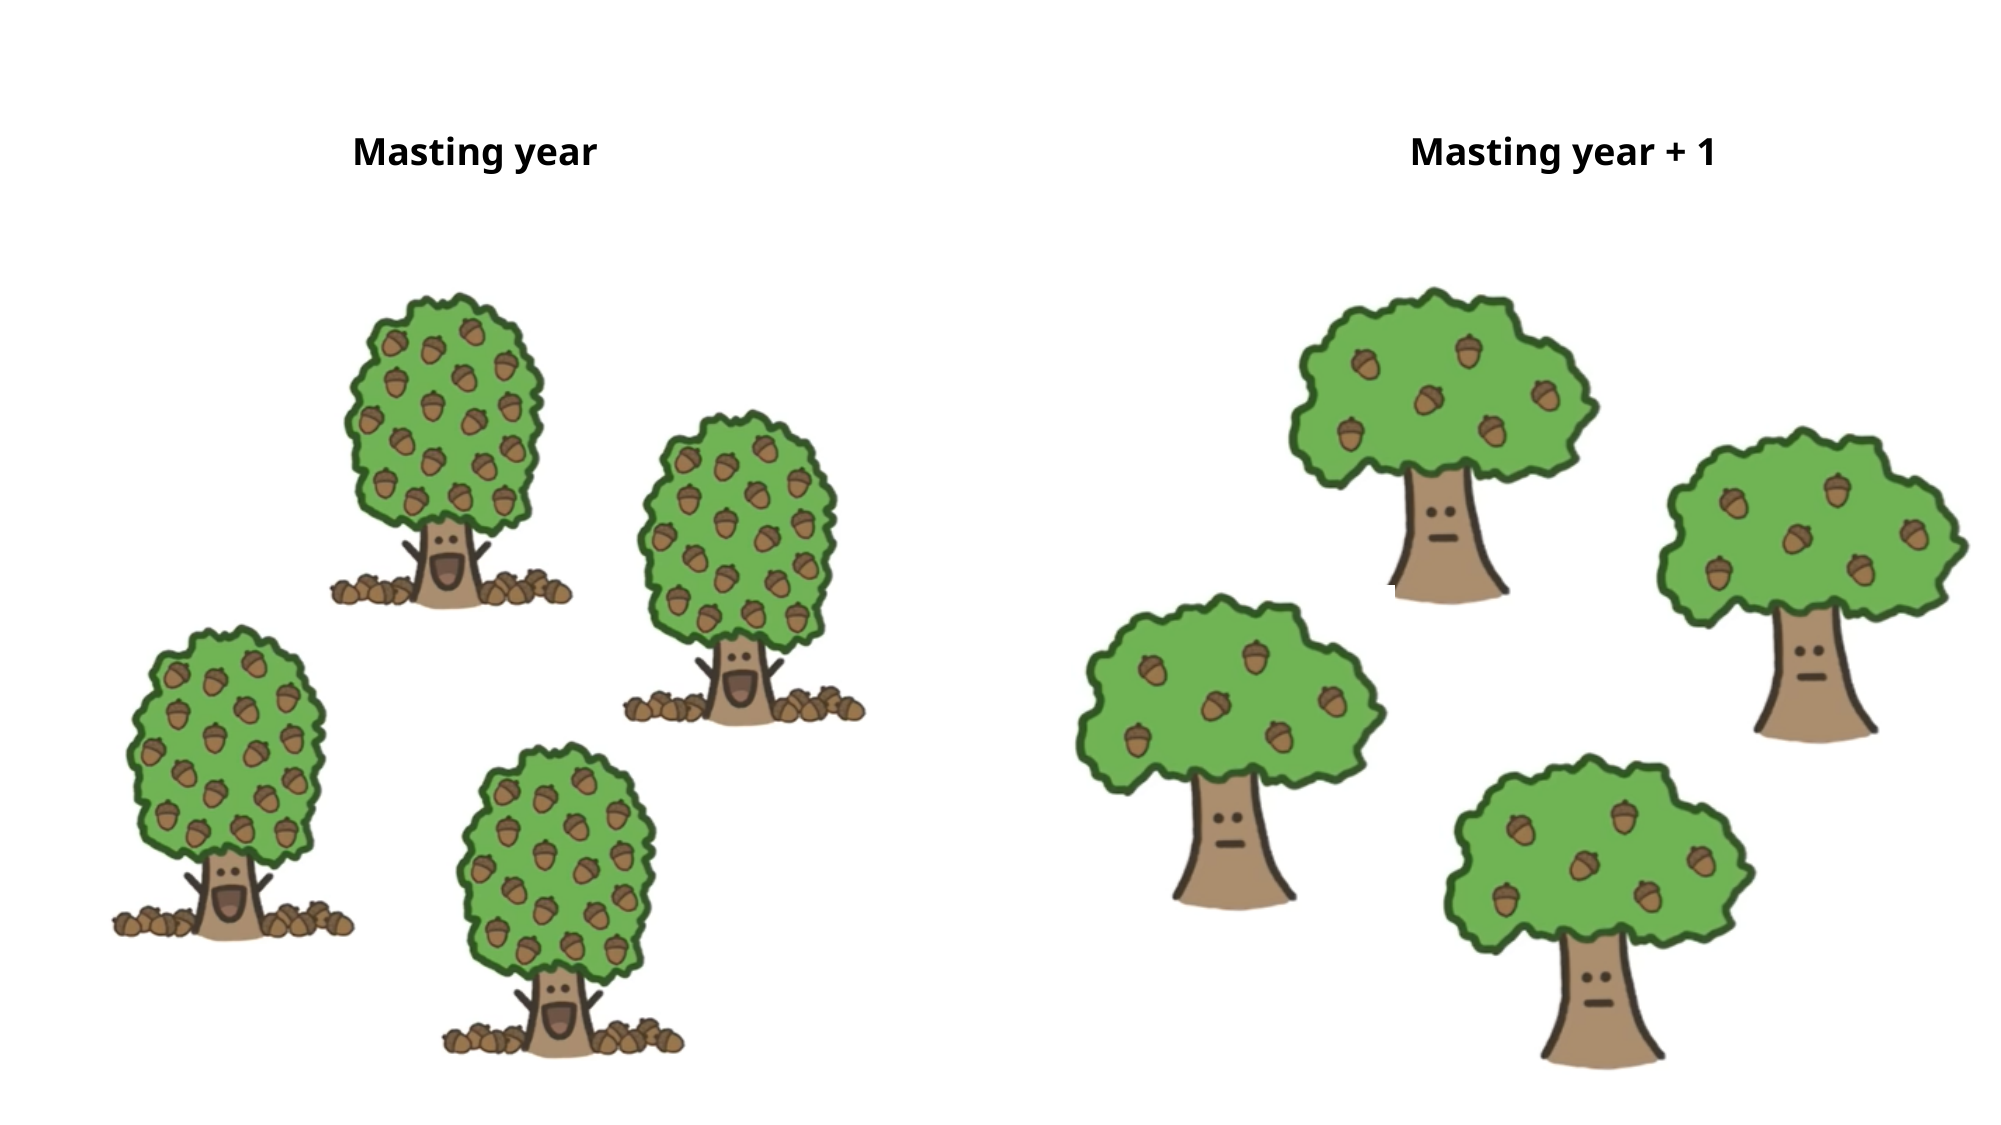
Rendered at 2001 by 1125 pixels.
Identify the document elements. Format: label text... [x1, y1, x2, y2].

text_box Masting year [337, 120, 771, 180]
picture [1439, 418, 1977, 1079]
picture [68, 279, 891, 1062]
picture [1070, 279, 1609, 919]
text_box Masting year + 1 [1394, 120, 1829, 180]
